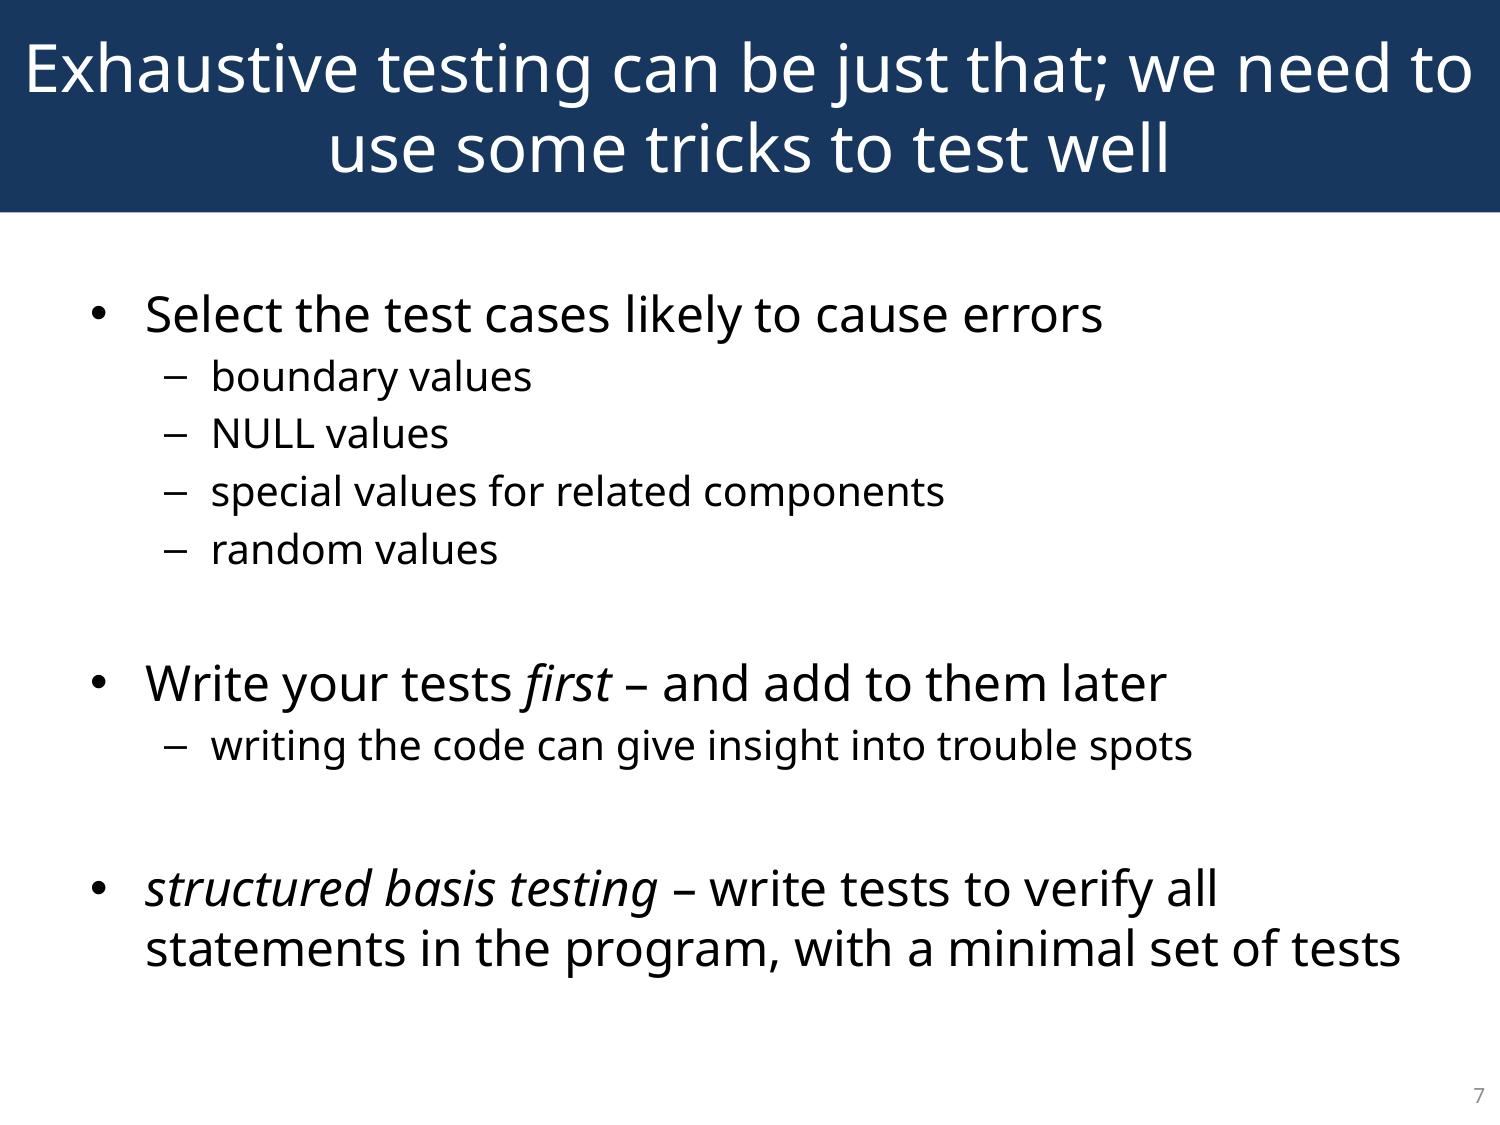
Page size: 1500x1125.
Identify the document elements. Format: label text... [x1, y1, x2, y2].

list Select the test cases likely to cause errors boundary values NULL values special values for related components random values Write your tests first – and add to them later writing the code can give insight into trouble spots structured basis testing – write tests to verify all statements in the program, with a minimal set of tests [75, 275, 1425, 1005]
slide_number 7 [1149, 1067, 1500, 1125]
title Exhaustive testing can be just that; we need to use some tricks to test well [0, 0, 1500, 213]
